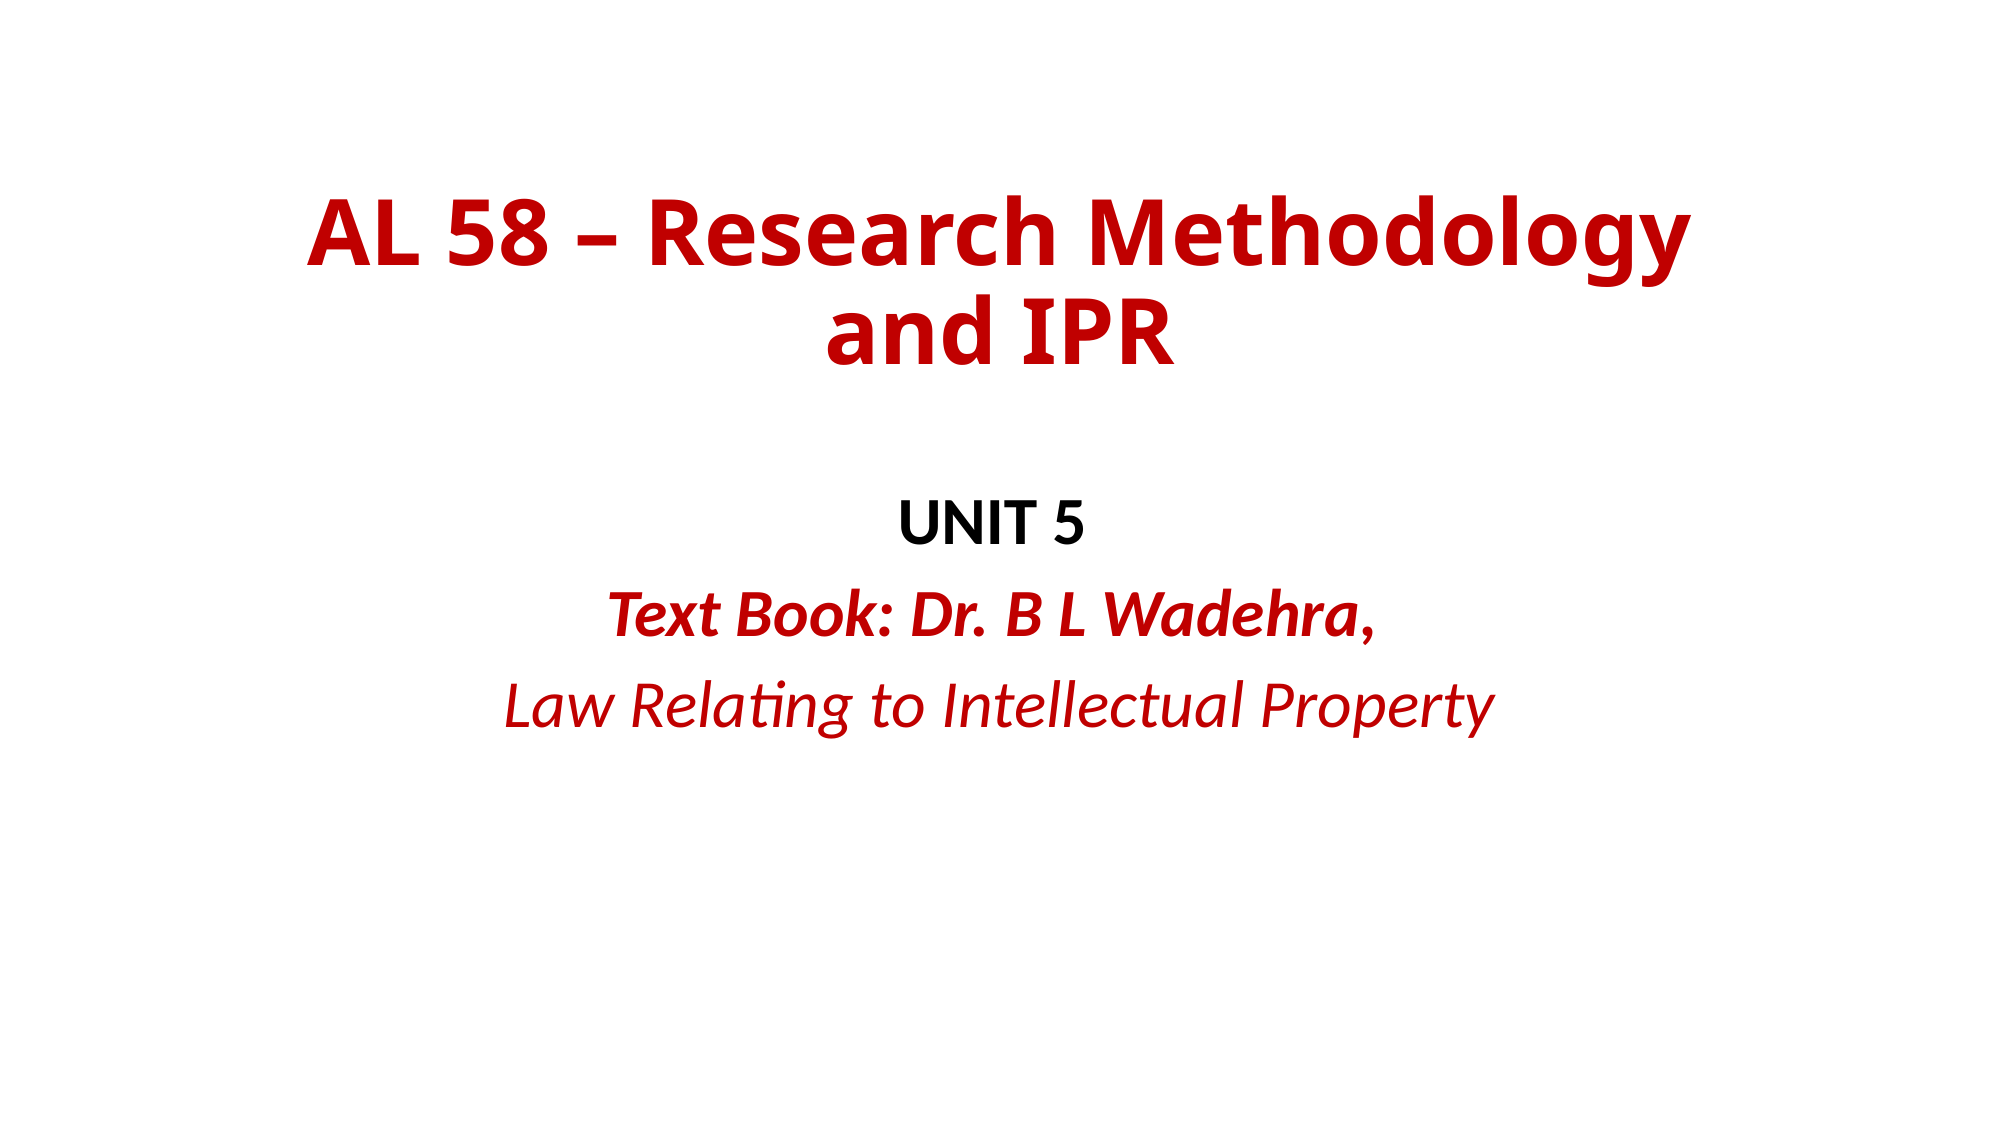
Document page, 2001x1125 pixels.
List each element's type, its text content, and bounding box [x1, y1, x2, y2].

subtitle UNIT 5 Text Book: Dr. B L Wadehra, Law Relating to Intellectual Property [249, 478, 1750, 751]
title AL 58 – Research Methodology and IPR [249, 0, 1750, 392]
